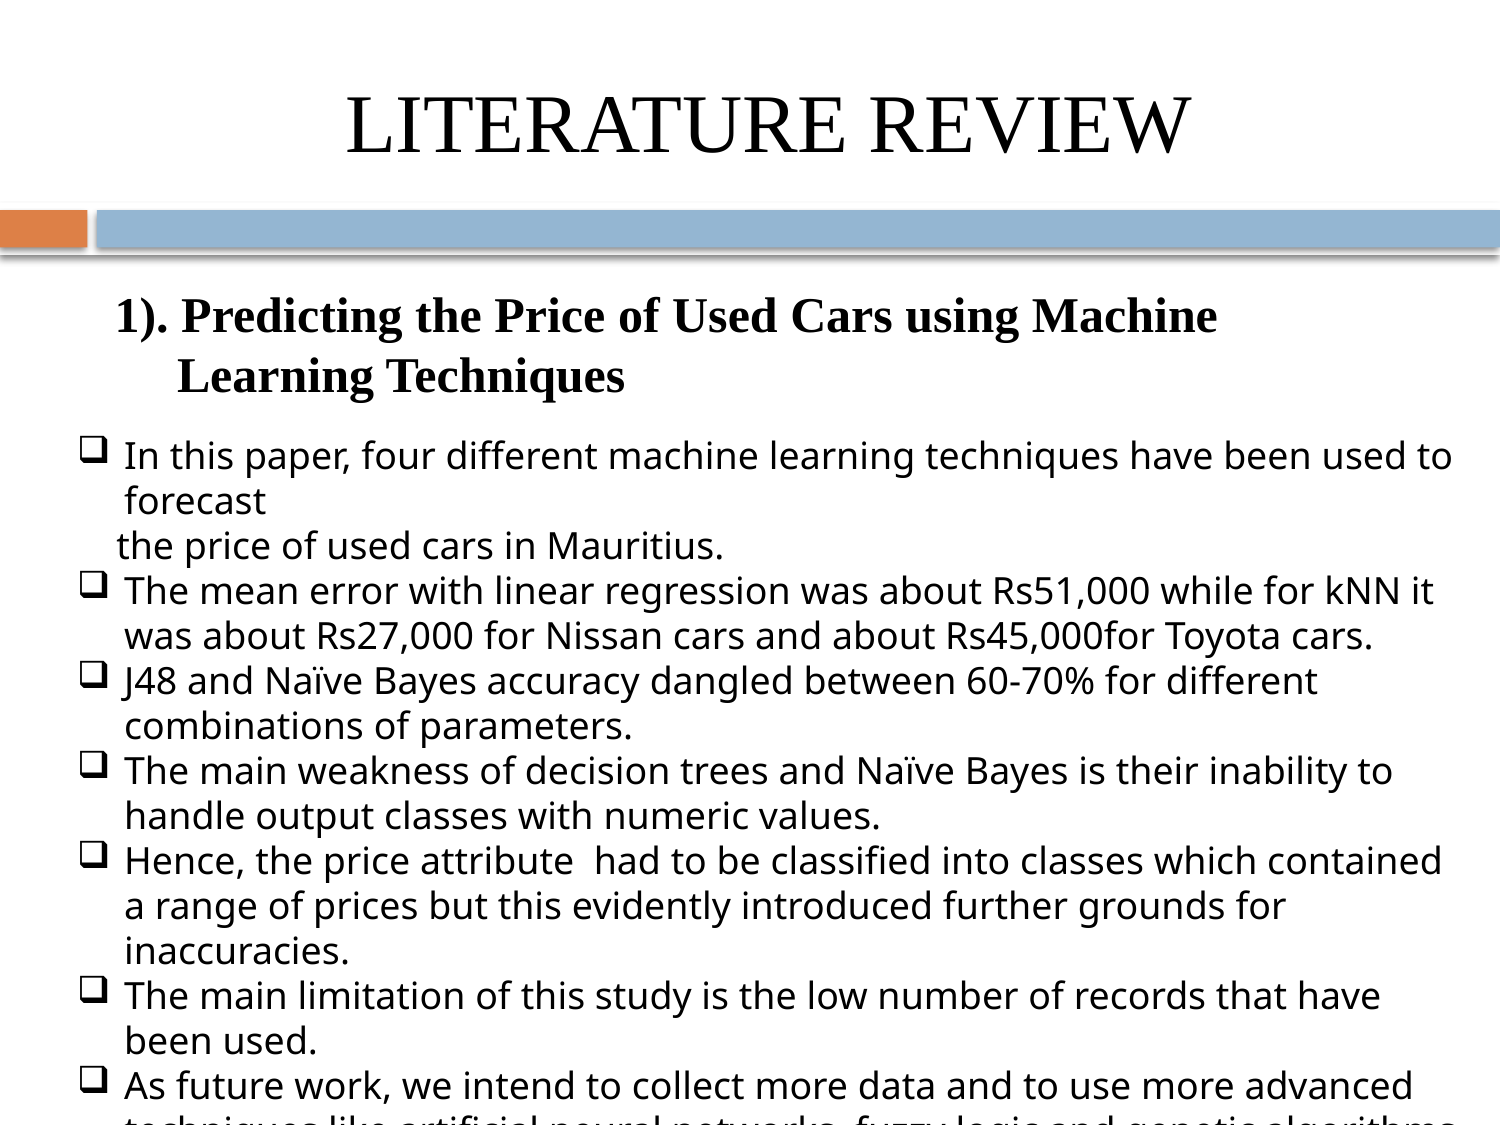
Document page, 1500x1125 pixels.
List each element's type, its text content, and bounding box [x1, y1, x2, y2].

text_box 1). Predicting the Price of Used Cars using Machine Learning Techniques [99, 274, 1438, 410]
text_box In this paper, four different machine learning techniques have been used to forecast the price of used cars in Mauritius. The mean error with linear regression was about Rs51,000 while for kNN it was about Rs27,000 for Nissan cars and about Rs45,000for Toyota cars. J48 and Naïve Bayes accuracy dangled between 60-70% for different combinations of parameters. The main weakness of decision trees and Naïve Bayes is their inability to handle output classes with numeric values. Hence, the price attribute had to be classified into classes which contained a range of prices but this evidently introduced further grounds for inaccuracies. The main limitation of this study is the low number of records that have been used. As future work, we intend to collect more data and to use more advanced techniques like artificial neural networks, fuzzy logic and genetic algorithms to predict car prices. [62, 424, 1475, 1125]
title LITERATURE REVIEW [99, 37, 1438, 200]
